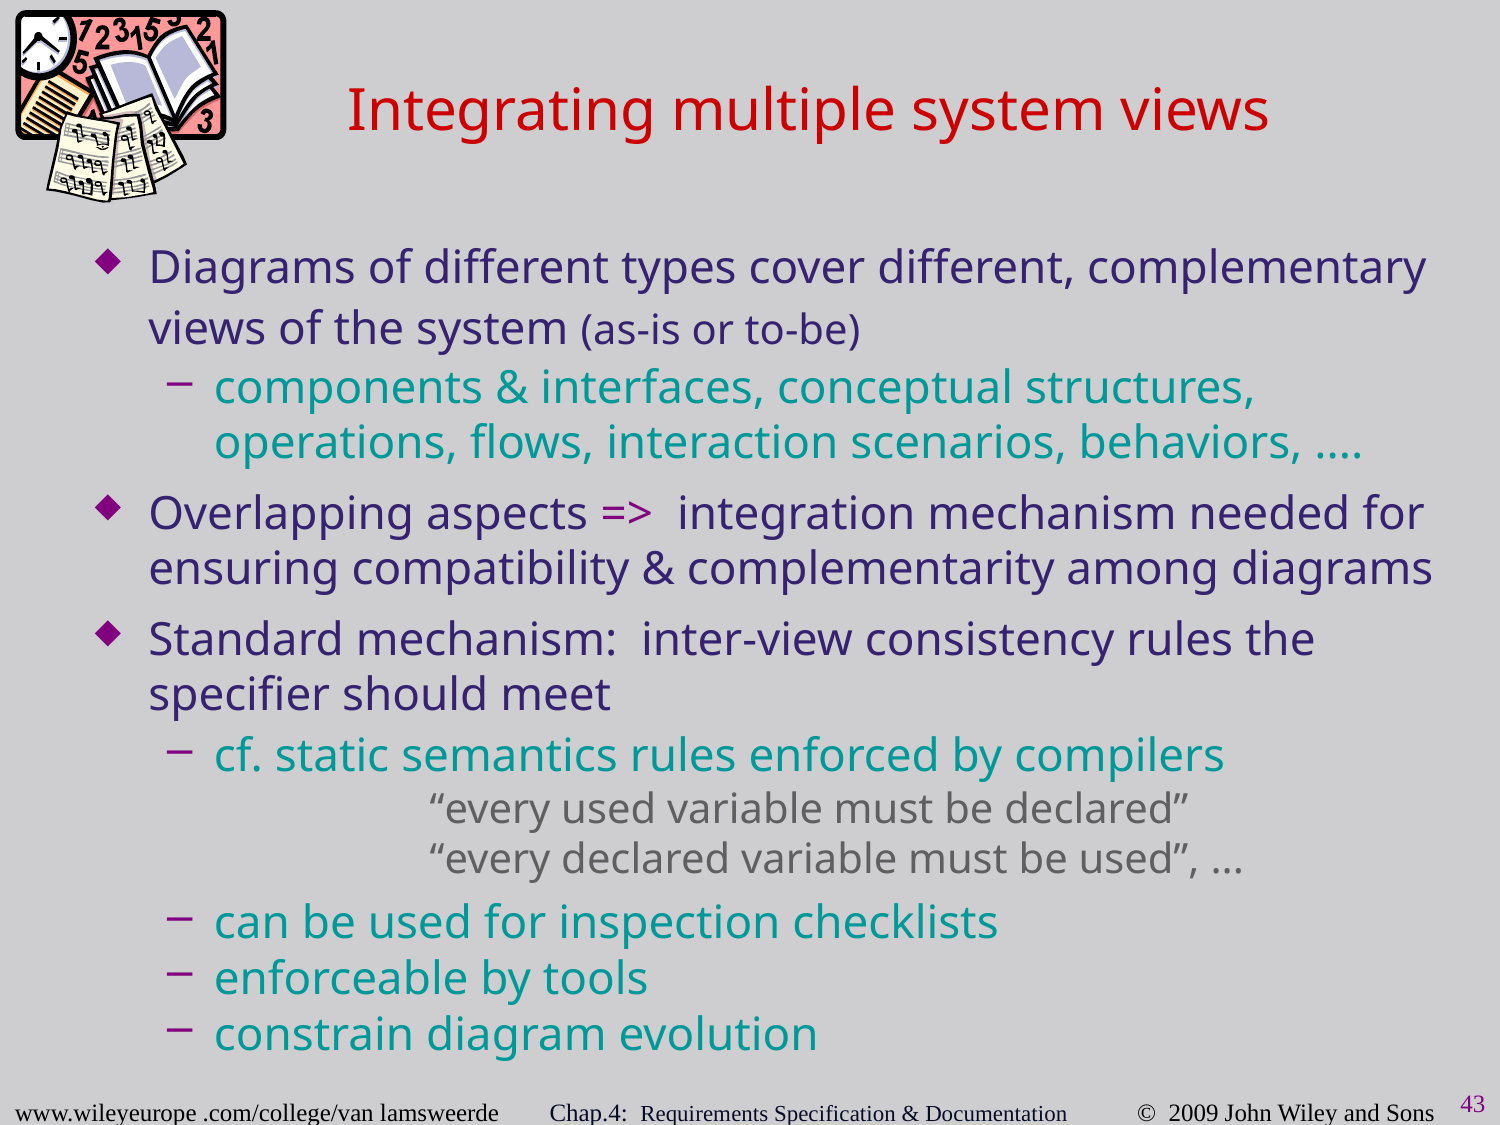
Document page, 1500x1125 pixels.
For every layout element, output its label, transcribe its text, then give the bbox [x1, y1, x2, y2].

title Integrating multiple system views [193, 44, 1470, 170]
list Diagrams of different types cover different, complementary views of the system (as-is or to-be) components & interfaces, conceptual structures, operations, flows, interaction scenarios, behaviors, .... Overlapping aspects => integration mechanism needed for ensuring compatibility & complementarity among diagrams Standard mechanism: inter-view consistency rules the specifier should meet cf. static semantics rules enforced by compilers “every used variable must be declared” “every declared variable must be used”, ... can be used for inspection checklists enforceable by tools constrain diagram evolution [39, 212, 1488, 1080]
picture [15, 8, 228, 204]
